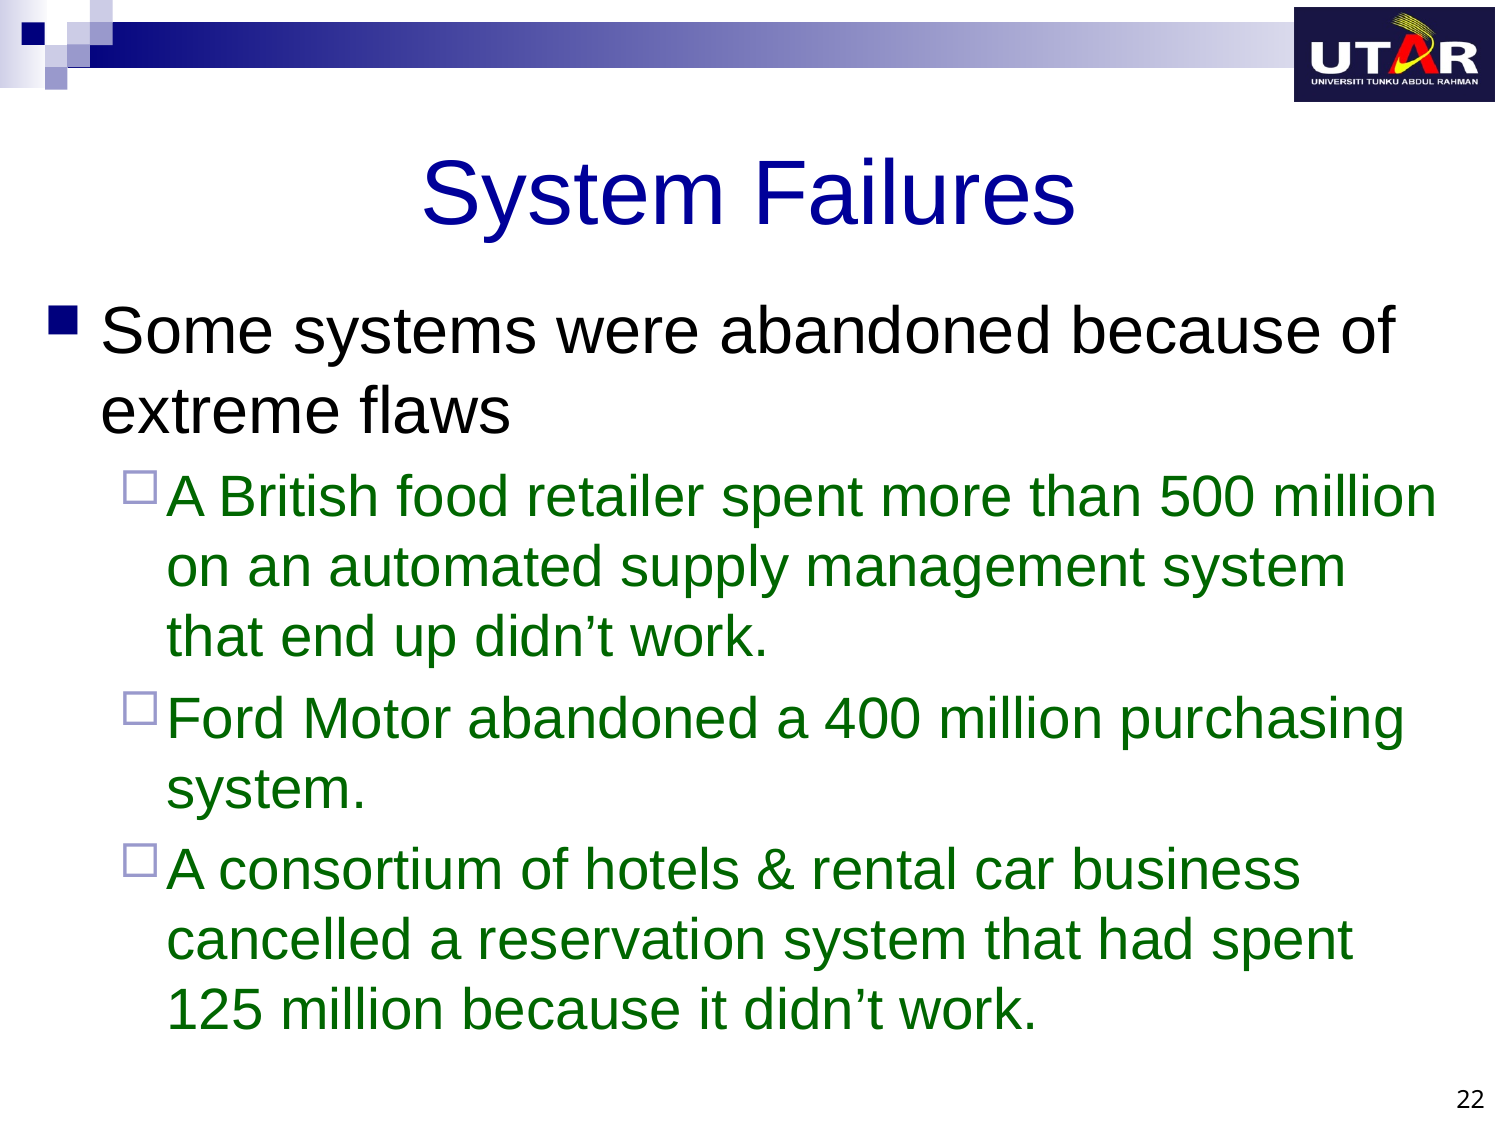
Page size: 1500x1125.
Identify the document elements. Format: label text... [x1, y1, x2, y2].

picture [1294, 7, 1495, 102]
slide_number 22 [1149, 1049, 1500, 1125]
title System Failures [75, 75, 1425, 278]
list Some systems were abandoned because of extreme flaws A British food retailer spent more than 500 million on an automated supply management system that end up didn’t work. Ford Motor abandoned a 400 million purchasing system. A consortium of hotels & rental car business cancelled a reservation system that had spent 125 million because it didn’t work. [29, 278, 1471, 1083]
